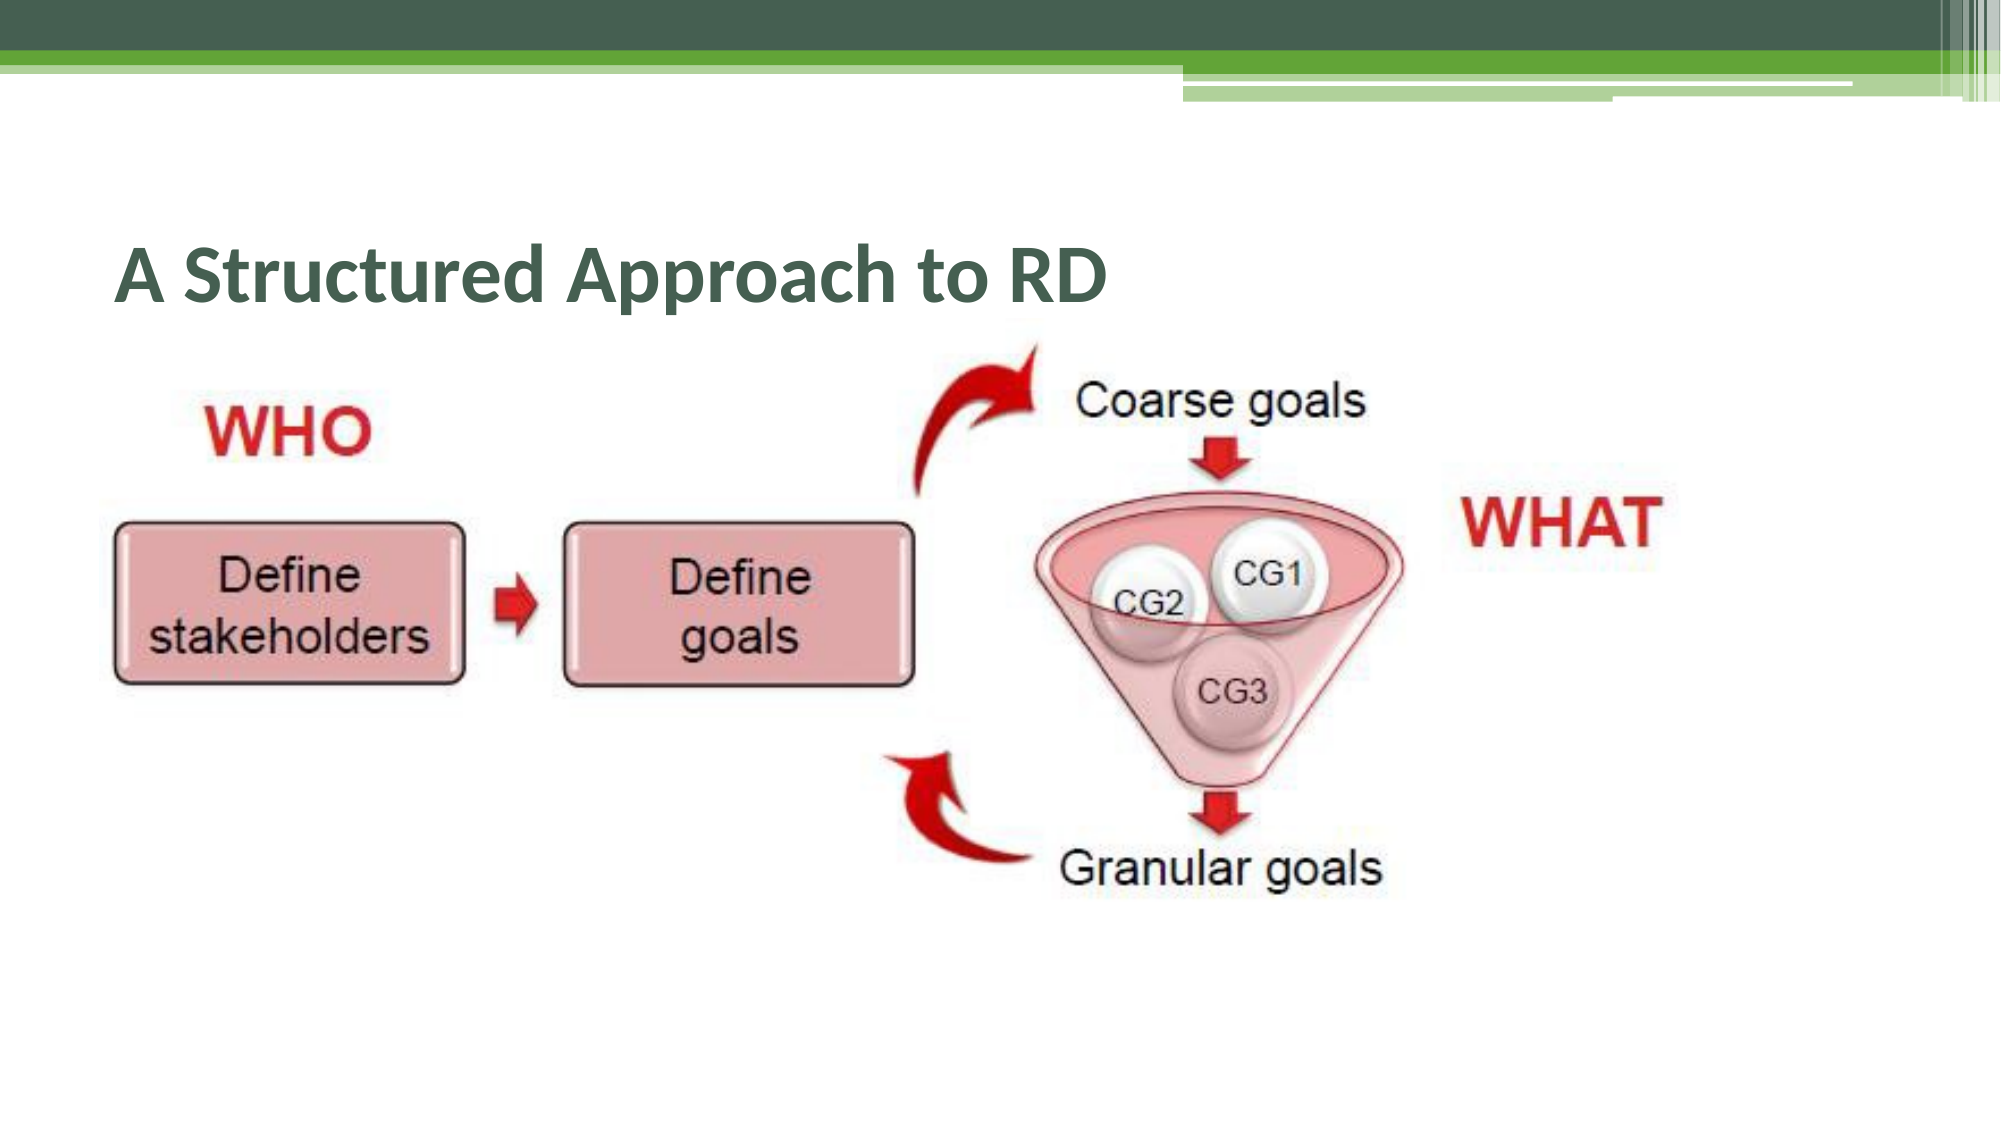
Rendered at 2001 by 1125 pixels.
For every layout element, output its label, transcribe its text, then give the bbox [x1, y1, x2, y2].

picture [99, 317, 1681, 913]
title A Structured Approach to RD [112, 217, 1116, 317]
